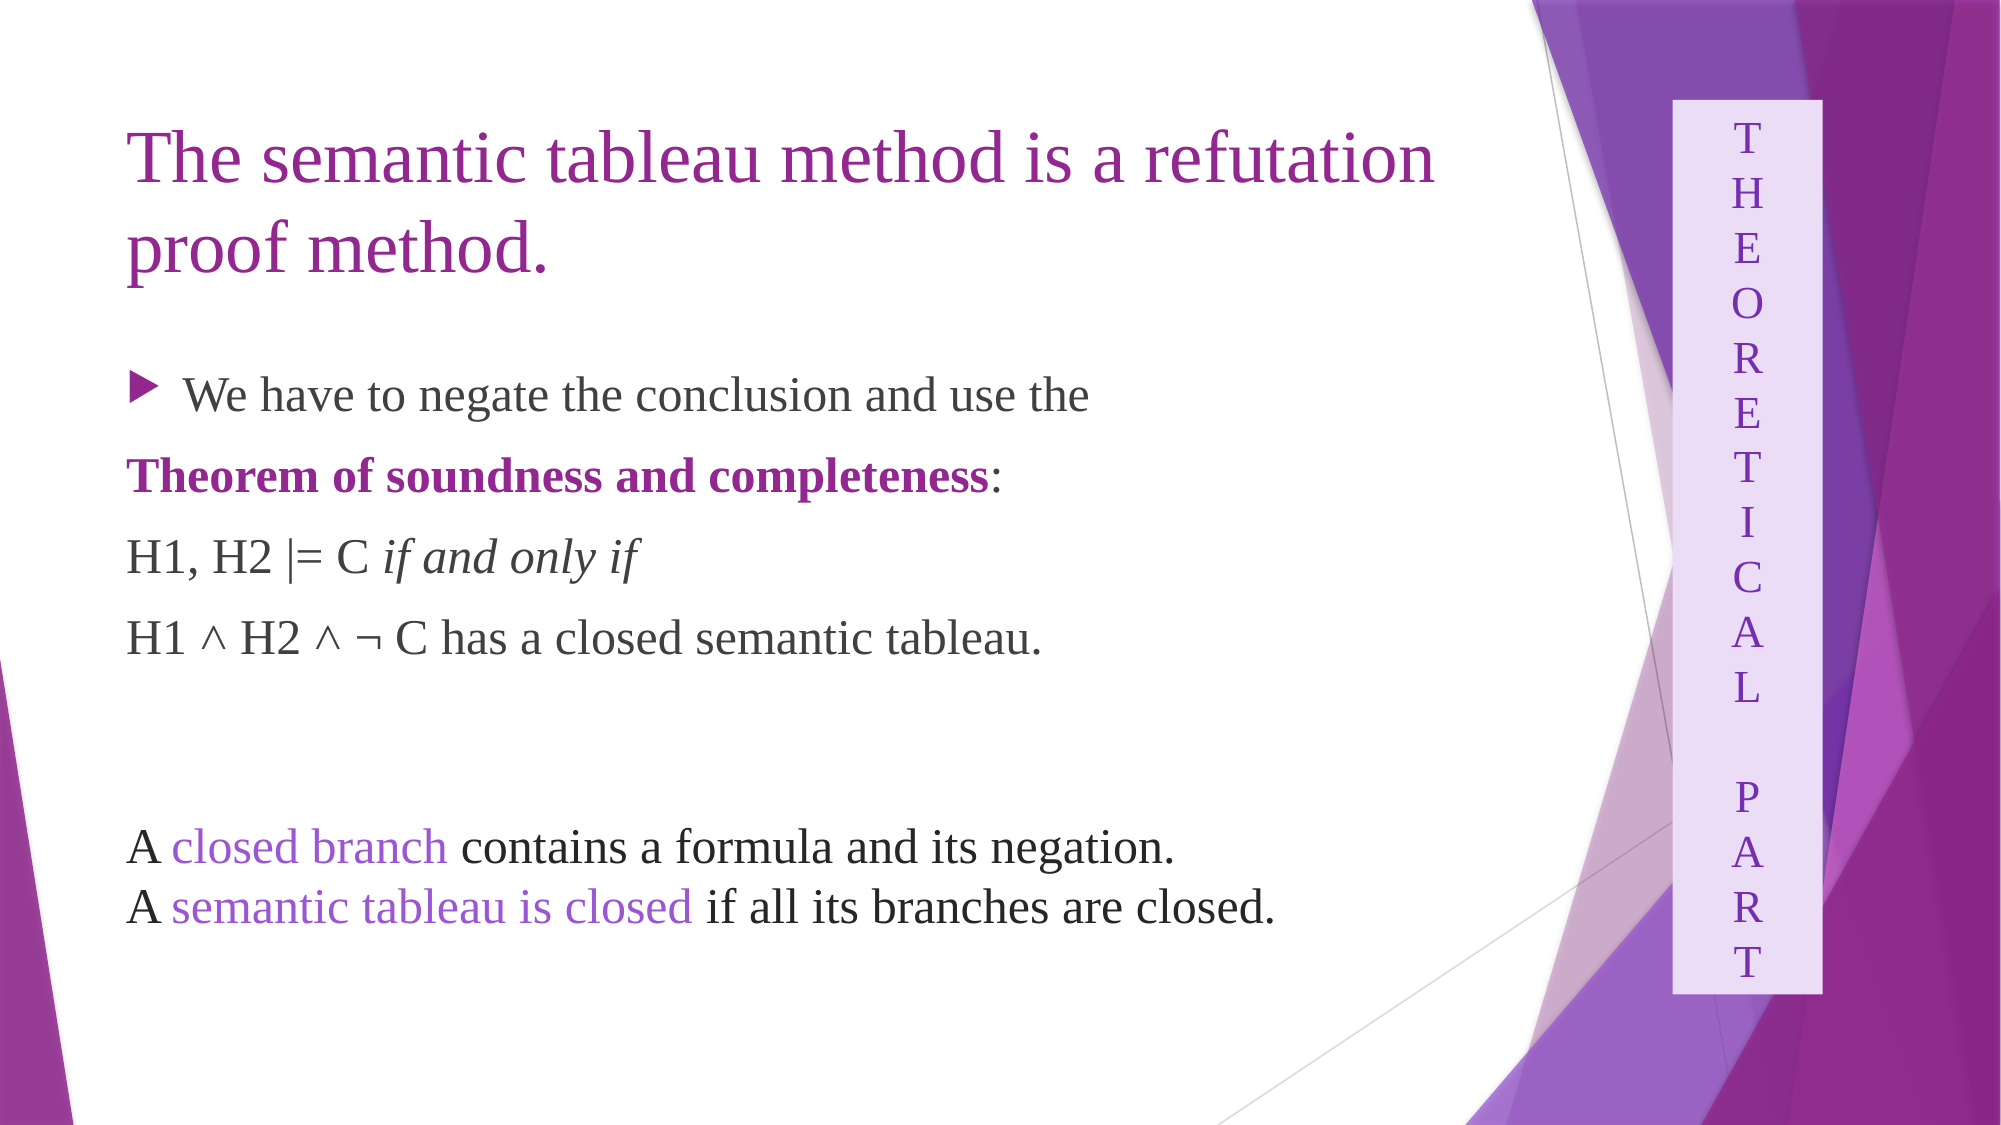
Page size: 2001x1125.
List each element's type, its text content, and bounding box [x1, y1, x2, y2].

list We have to negate the conclusion and use the Theorem of soundness and completeness: H1, H2 |= C if and only if H1 ˄ H2 ˄ ¬ C has a closed semantic tableau. [111, 354, 1522, 992]
title The semantic tableau method is a refutation proof method. [111, 99, 1522, 317]
text_box T H E O R E T I C A L P A R T [1672, 99, 1823, 995]
text_box A closed branch contains a formula and its negation. A semantic tableau is closed if all its branches are closed. [111, 806, 1368, 942]
